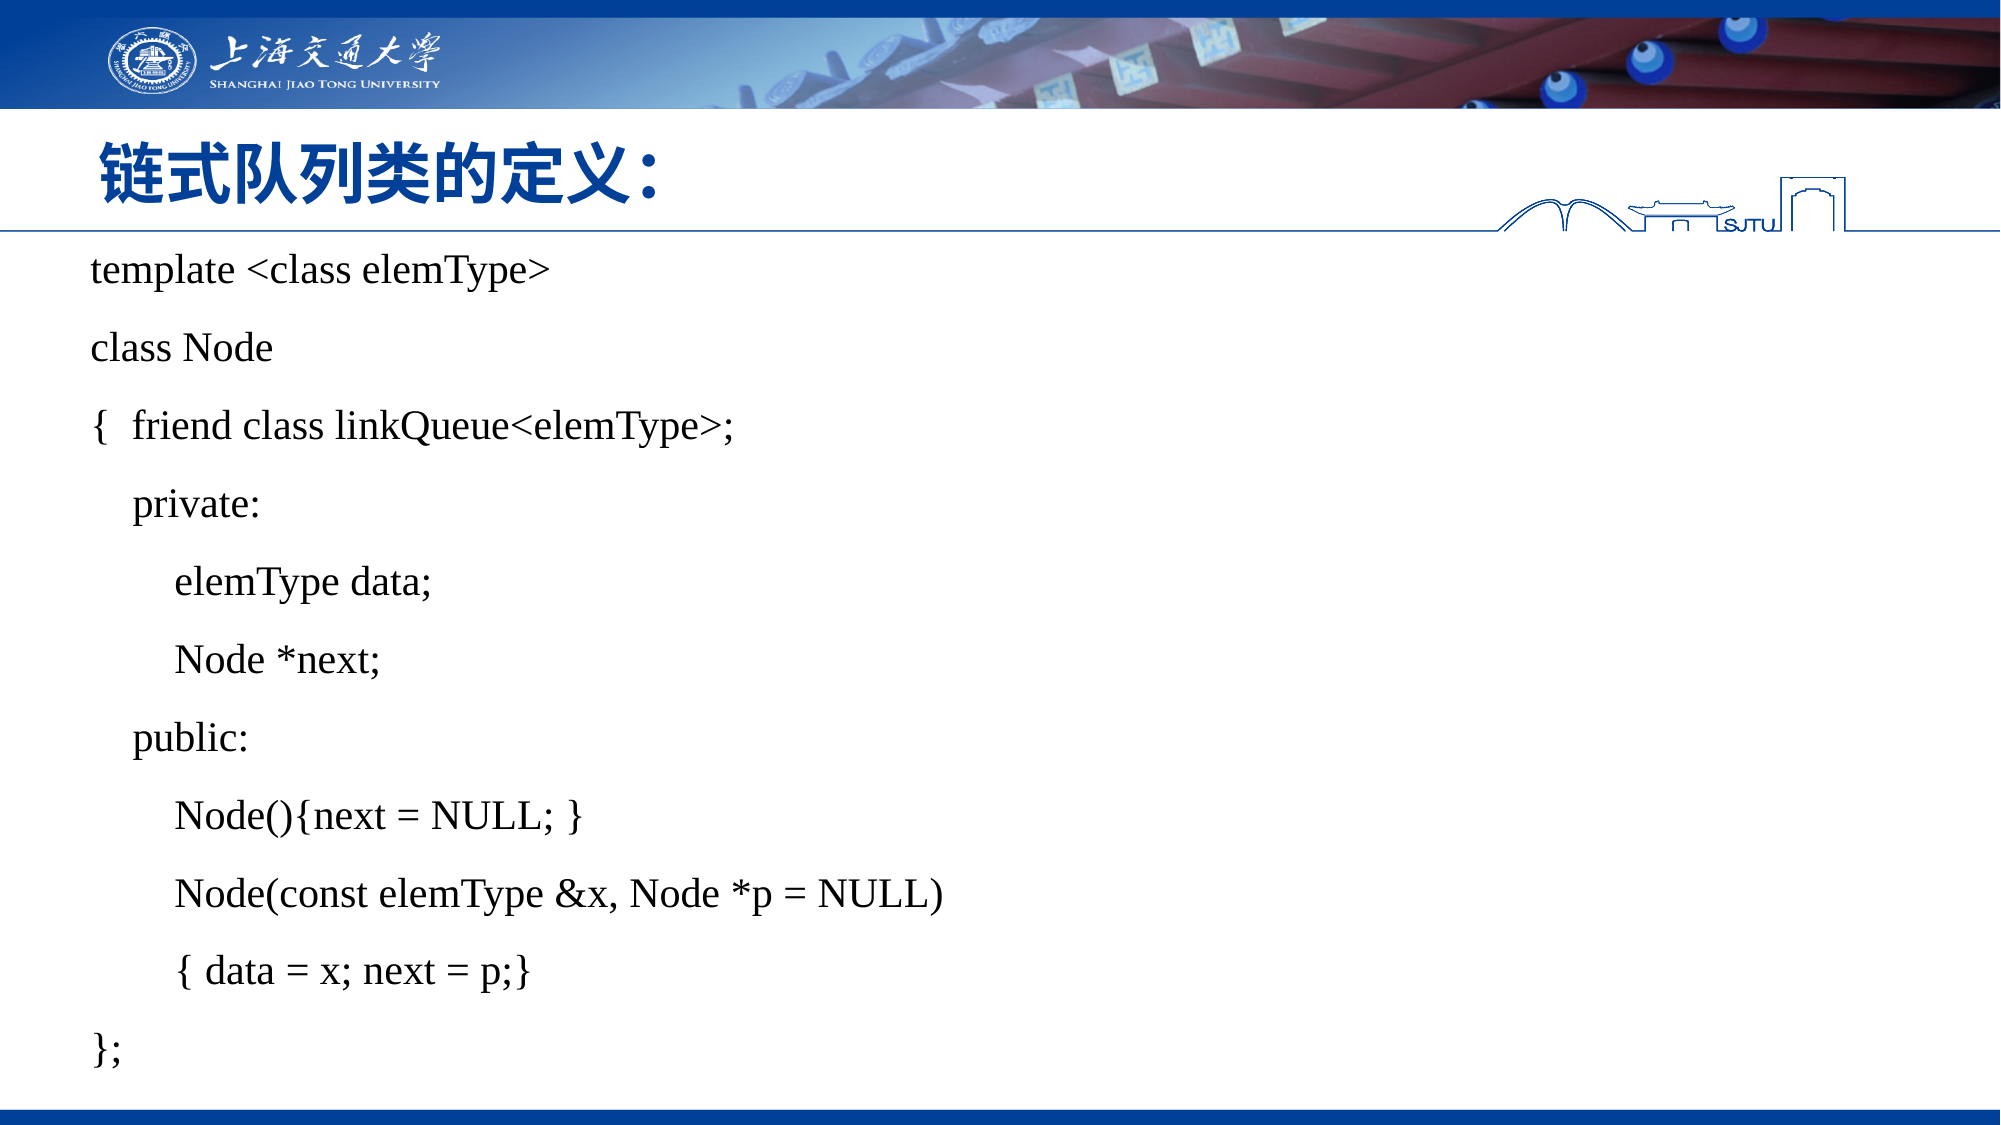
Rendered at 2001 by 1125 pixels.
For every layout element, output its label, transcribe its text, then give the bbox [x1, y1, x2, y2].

title 链式队列类的定义： [52, 130, 1884, 225]
picture [0, 0, 2001, 109]
list template <class elemType> class Node { friend class linkQueue<elemType>; private: elemType data; Node *next; public: Node(){next = NULL; } Node(const elemType &x, Node *p = NULL) { data = x; next = p;} }; [75, 224, 1907, 1086]
